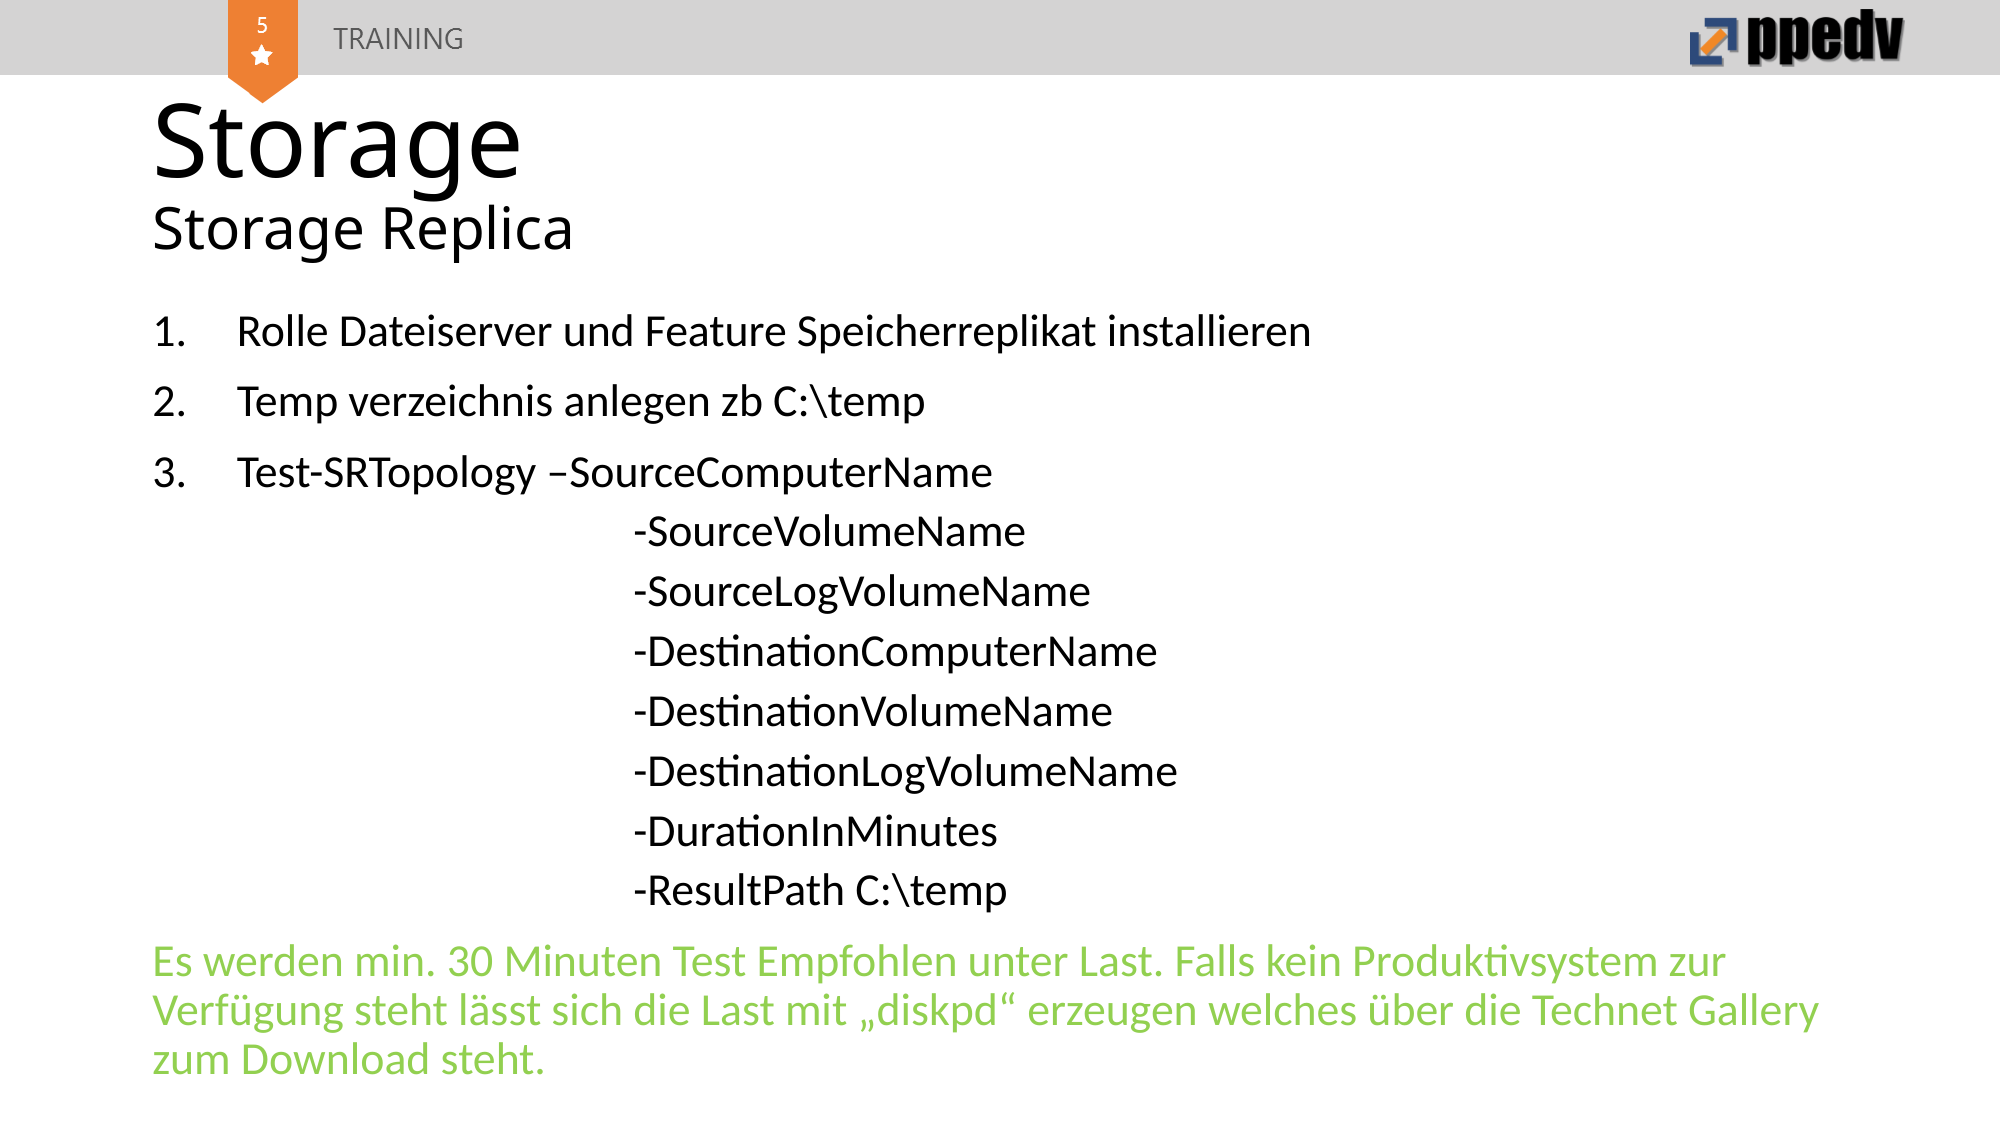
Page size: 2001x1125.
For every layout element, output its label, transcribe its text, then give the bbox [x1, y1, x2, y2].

list Rolle Dateiserver und Feature Speicherreplikat installieren Temp verzeichnis anlegen zb C:\temp Test-SRTopology –SourceComputerName -SourceVolumeName -SourceLogVolumeName -DestinationComputerName -DestinationVolumeName -DestinationLogVolumeName -DurationInMinutes -ResultPath C:\temp Es werden min. 30 Minuten Test Empfohlen unter Last. Falls kein Produktivsystem zur Verfügung steht lässt sich die Last mit „diskpd“ erzeugen welches über die Technet Gallery zum Download steht. [137, 299, 1863, 1014]
picture [0, 0, 2000, 104]
title Storage Storage Replica [137, 75, 1863, 278]
